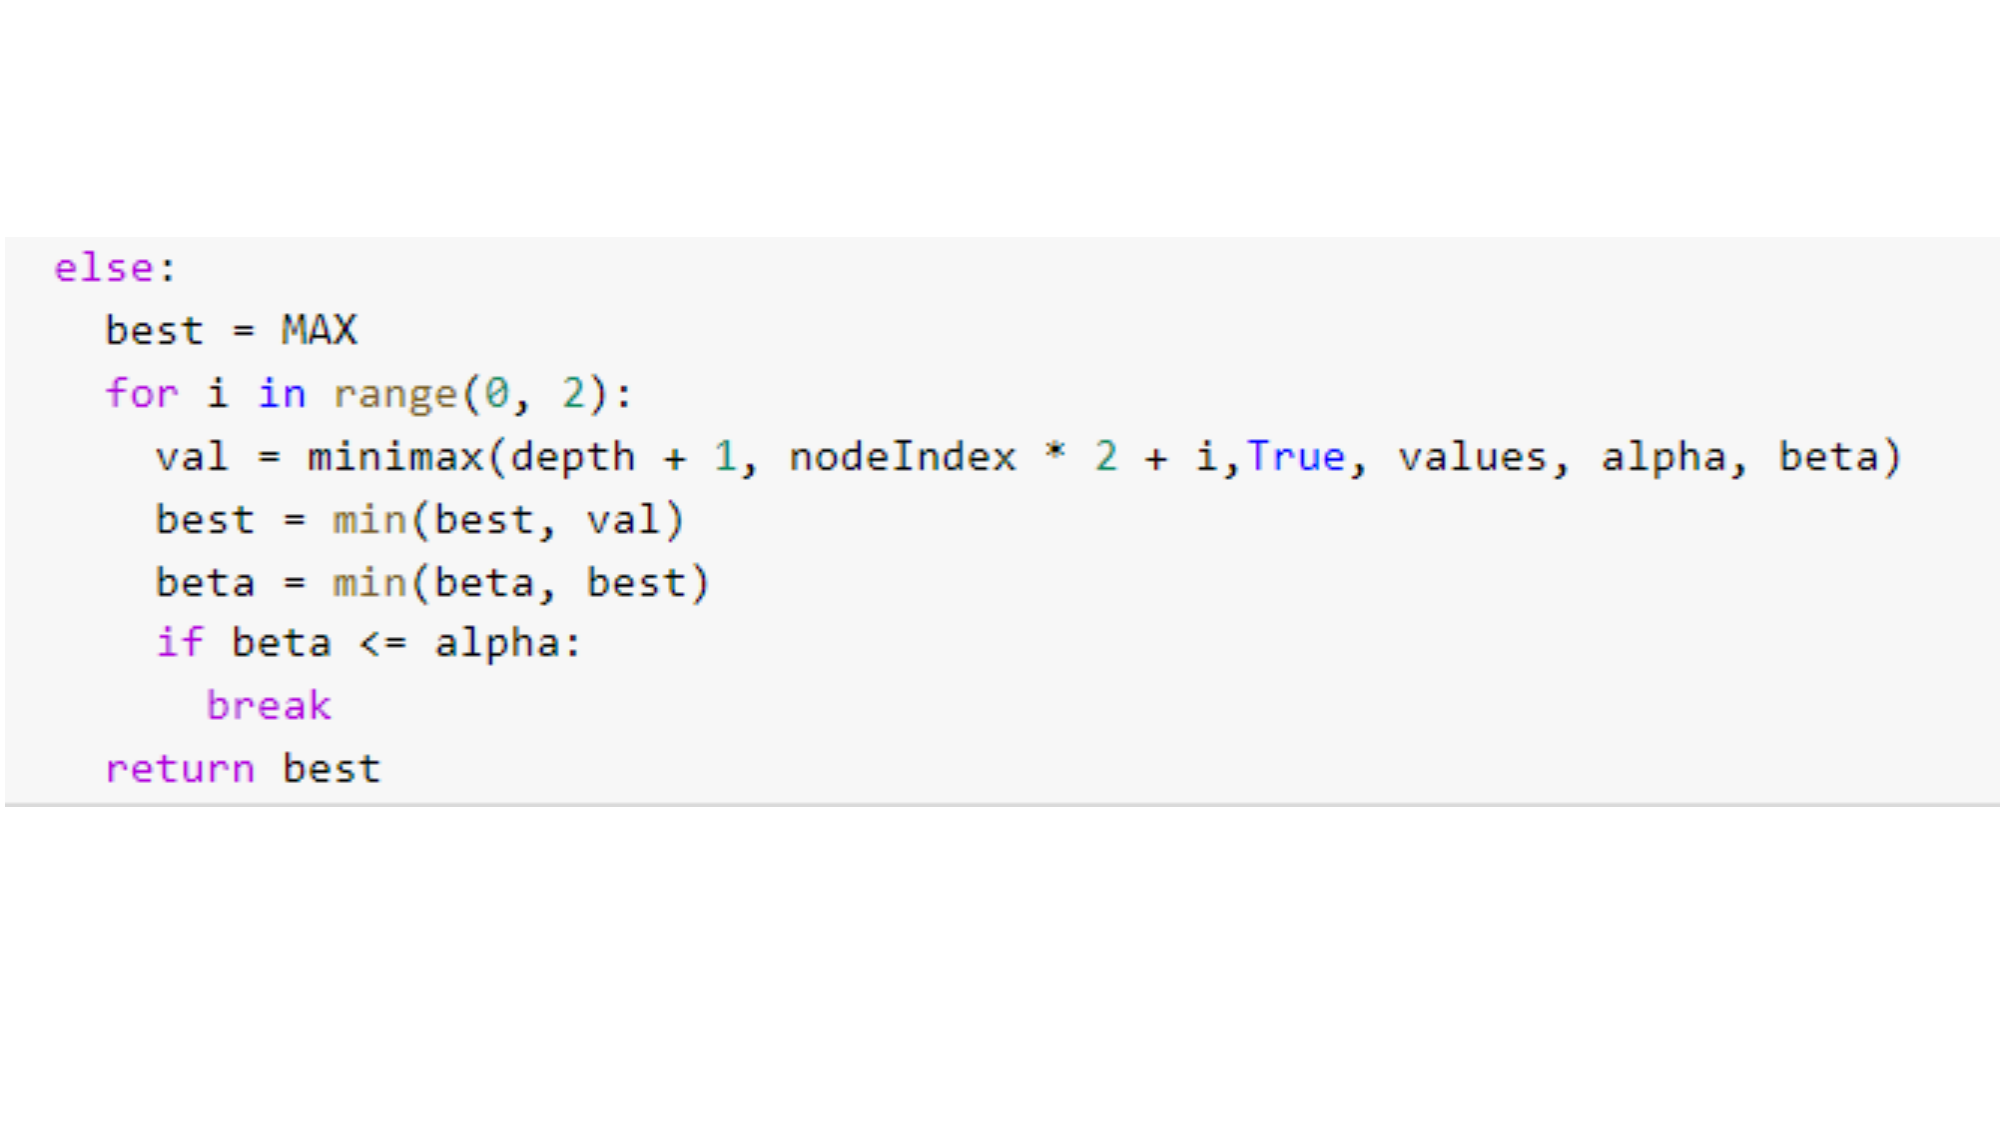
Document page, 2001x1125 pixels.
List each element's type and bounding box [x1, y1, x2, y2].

list [5, 237, 2000, 807]
